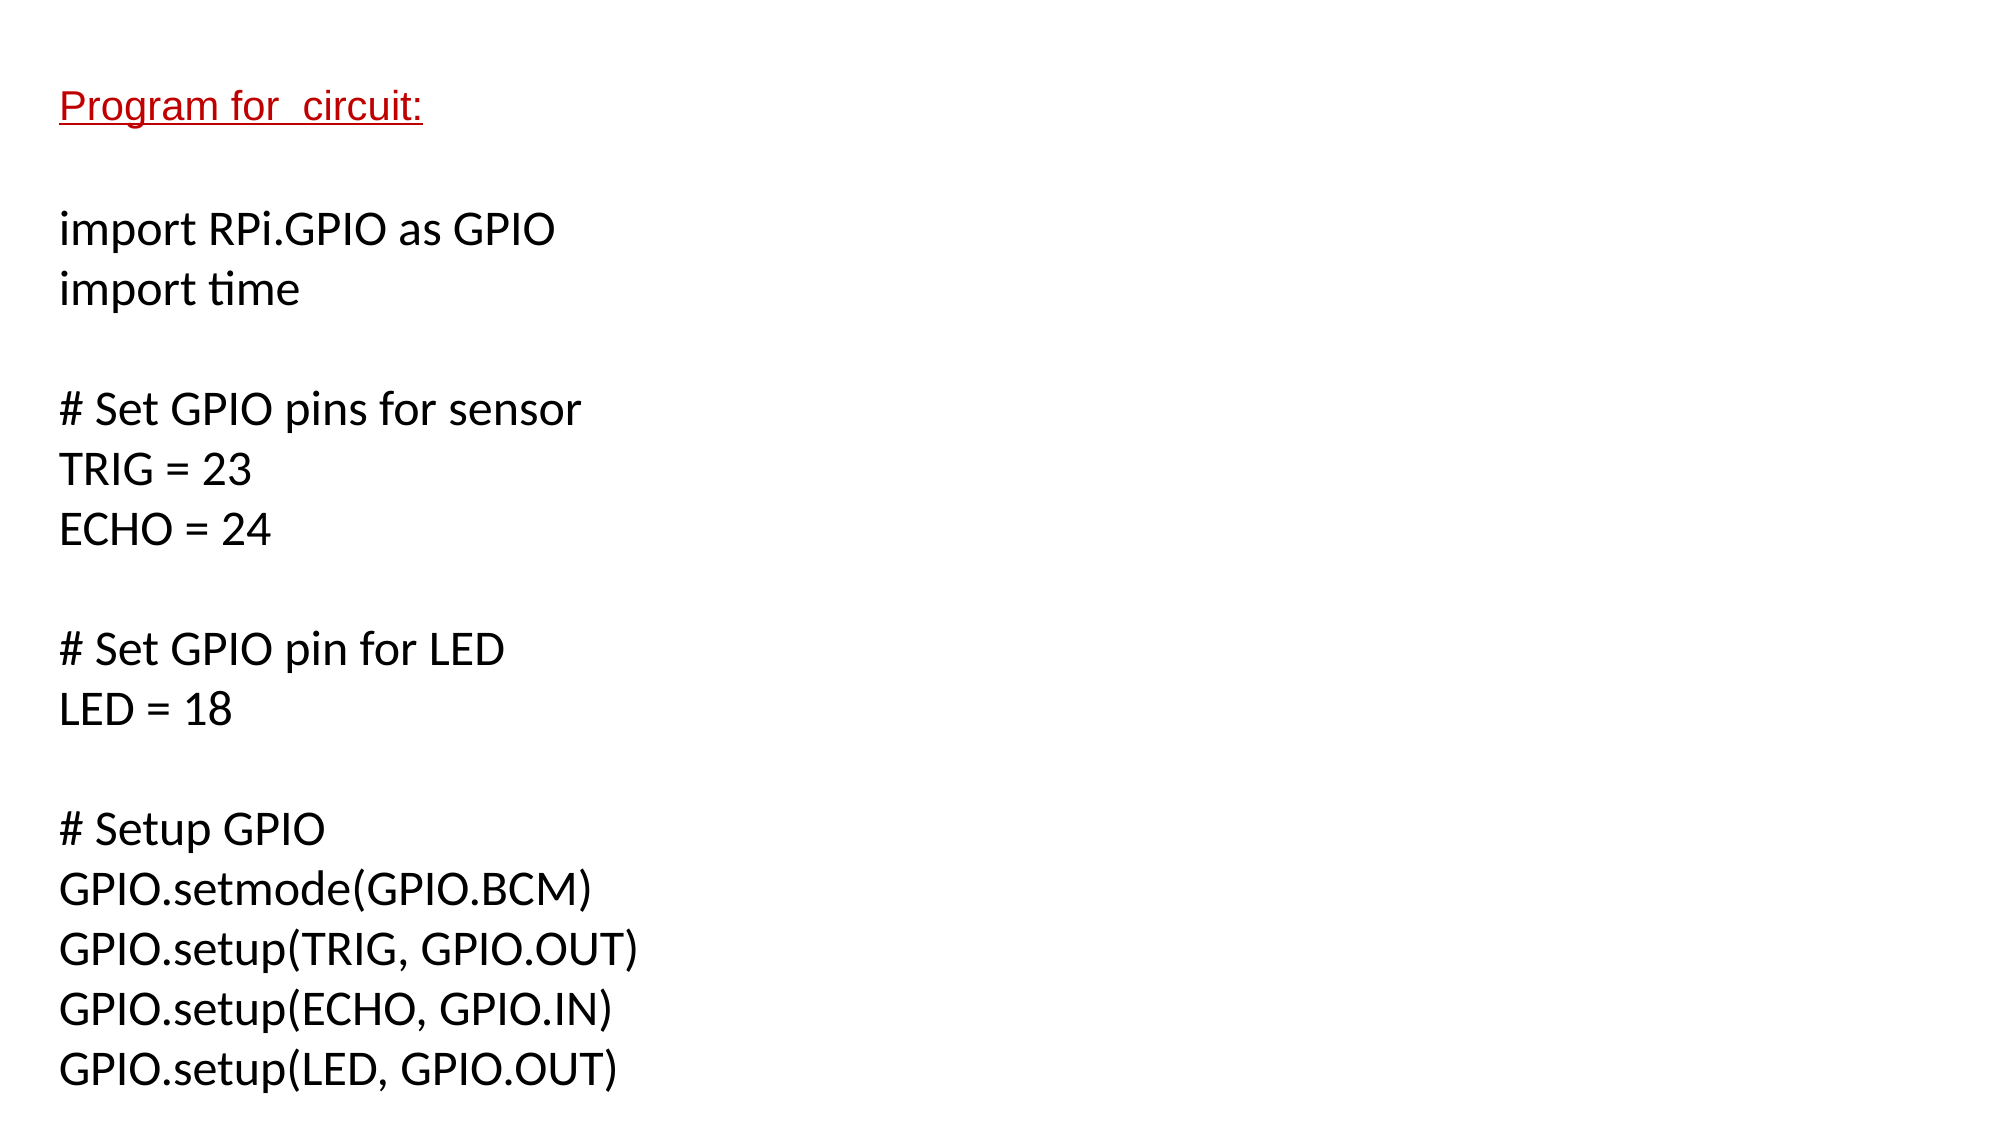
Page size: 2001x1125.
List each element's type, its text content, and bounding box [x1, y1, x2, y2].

title Program for circuit: [44, 26, 1770, 189]
text_box import RPi.GPIO as GPIO import time # Set GPIO pins for sensor TRIG = 23 ECHO = 24 # Set GPIO pin for LED LED = 18 # Setup GPIO GPIO.setmode(GPIO.BCM) GPIO.setup(TRIG, GPIO.OUT) GPIO.setup(ECHO, GPIO.IN) GPIO.setup(LED, GPIO.OUT) [44, 189, 950, 1125]
